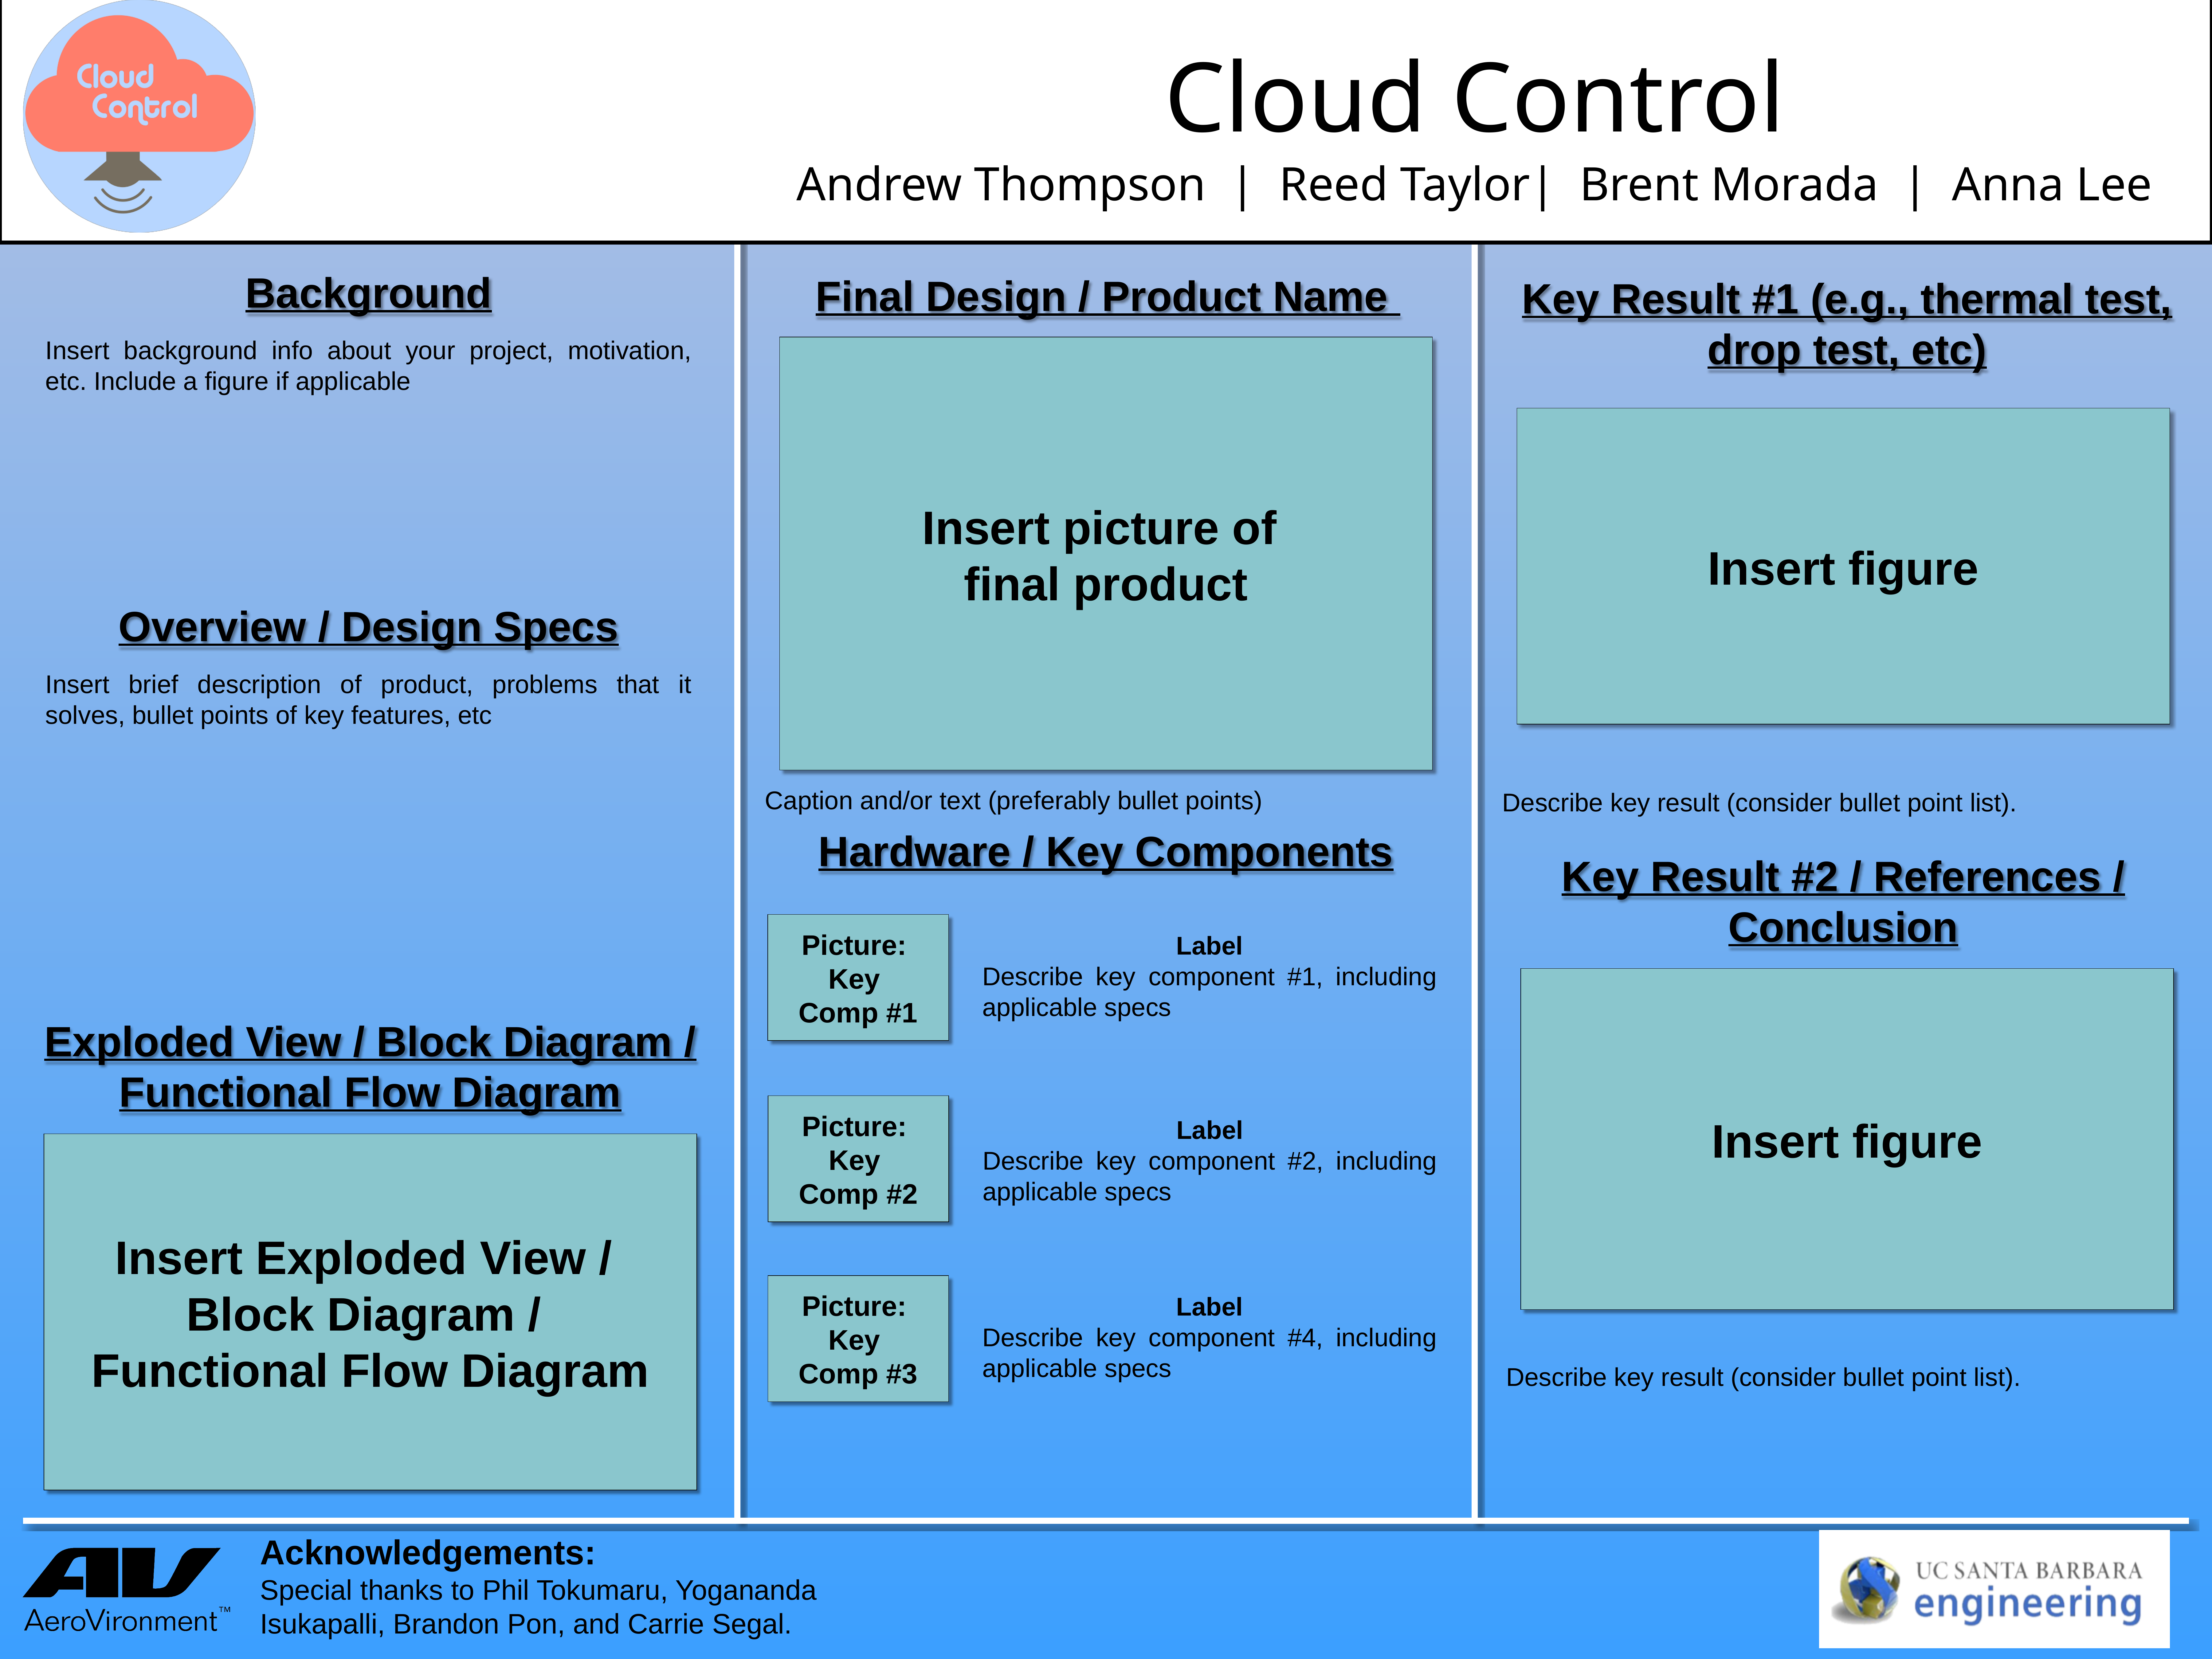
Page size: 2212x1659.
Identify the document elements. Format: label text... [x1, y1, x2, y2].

picture [23, 0, 256, 233]
text_box Key Result #2 / References / Conclusion [1497, 850, 2189, 953]
text_box Andrew Thompson | Reed Taylor| Brent Morada | Anna Lee [737, 153, 2212, 212]
text_box Picture: Key Comp #1 [768, 914, 949, 1041]
text_box Describe key result (consider bullet point list). [1501, 1358, 2193, 1424]
text_box Label Describe key component #2, including applicable specs [960, 1102, 1460, 1217]
text_box Describe key result (consider bullet point list). [1497, 784, 2189, 850]
text_box Picture: Key Comp #2 [768, 1096, 949, 1222]
text_box Insert background info about your project, motivation, etc. Include a figure if applicable [23, 322, 714, 406]
text_box Hardware / Key Components [760, 822, 1452, 877]
text_box Cloud Control [737, 33, 2212, 153]
picture [22, 1535, 231, 1643]
picture [1819, 1530, 2170, 1649]
text_box Insert picture of final product [779, 337, 1433, 770]
text_box Insert figure [1521, 968, 2174, 1310]
text_box Picture: Key Comp #3 [768, 1275, 949, 1402]
text_box Label Describe key component #1, including applicable specs [960, 918, 1459, 1033]
text_box Insert figure [1517, 408, 2170, 724]
text_box [0, 0, 2212, 243]
text_box Exploded View / Block Diagram / Functional Flow Diagram [25, 1012, 716, 1118]
text_box Caption and/or text (preferably bullet points) [760, 781, 1452, 817]
text_box Insert Exploded View / Block Diagram / Functional Flow Diagram [44, 1134, 697, 1490]
text_box Acknowledgements: Special thanks to Phil Tokumaru, Yogananda Isukapalli, Brandon Pon, and Carrie Segal. [255, 1528, 885, 1641]
text_box Overview / Design Specs [23, 597, 714, 652]
text_box Insert brief description of product, problems that it solves, bullet points of key features, etc [23, 656, 714, 740]
text_box Key Result #1 (e.g., thermal test, drop test, etc) [1501, 269, 2193, 375]
text_box Background [23, 263, 714, 319]
text_box Final Design / Product Name [762, 266, 1454, 322]
text_box Label Describe key component #4, including applicable specs [960, 1279, 1460, 1394]
